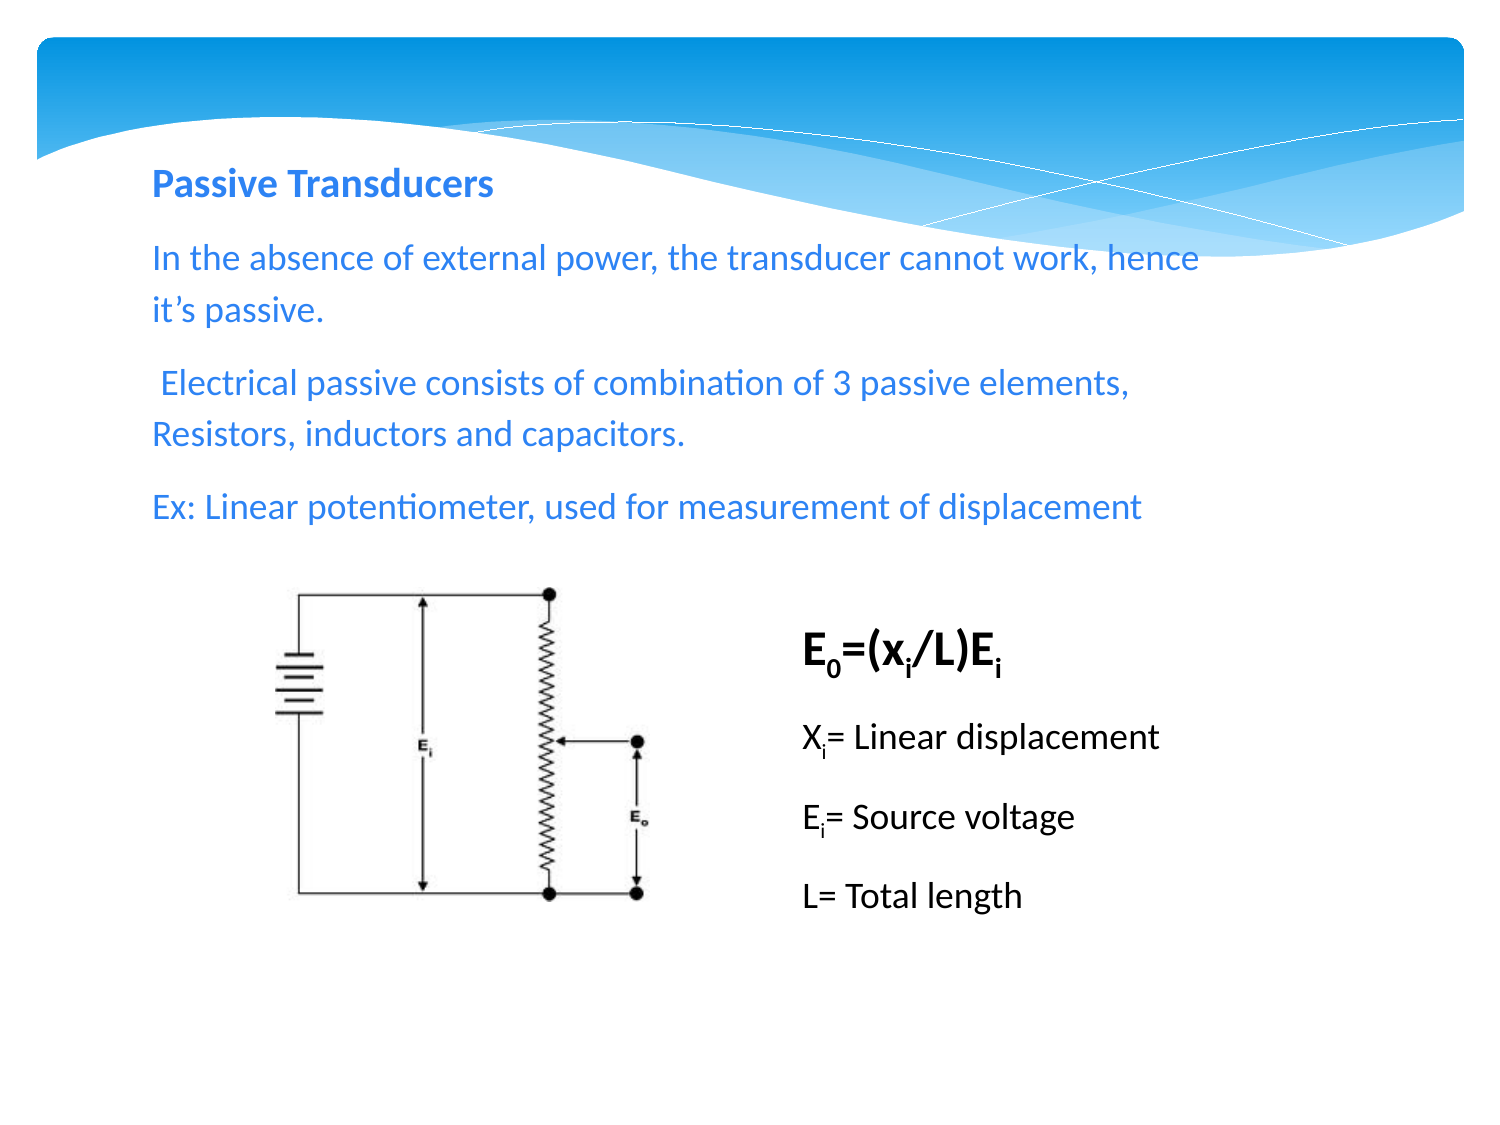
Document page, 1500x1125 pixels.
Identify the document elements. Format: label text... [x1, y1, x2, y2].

text_box Passive Transducers In the absence of external power, the transducer cannot work, hence it’s passive. Electrical passive consists of combination of 3 passive elements, Resistors, inductors and capacitors. Ex: Linear potentiometer, used for measurement of displacement [137, 62, 1263, 535]
text_box E0=(xi/L)Ei Xi= Linear displacement Ei= Source voltage L= Total length [787, 597, 1500, 923]
picture [274, 587, 651, 902]
